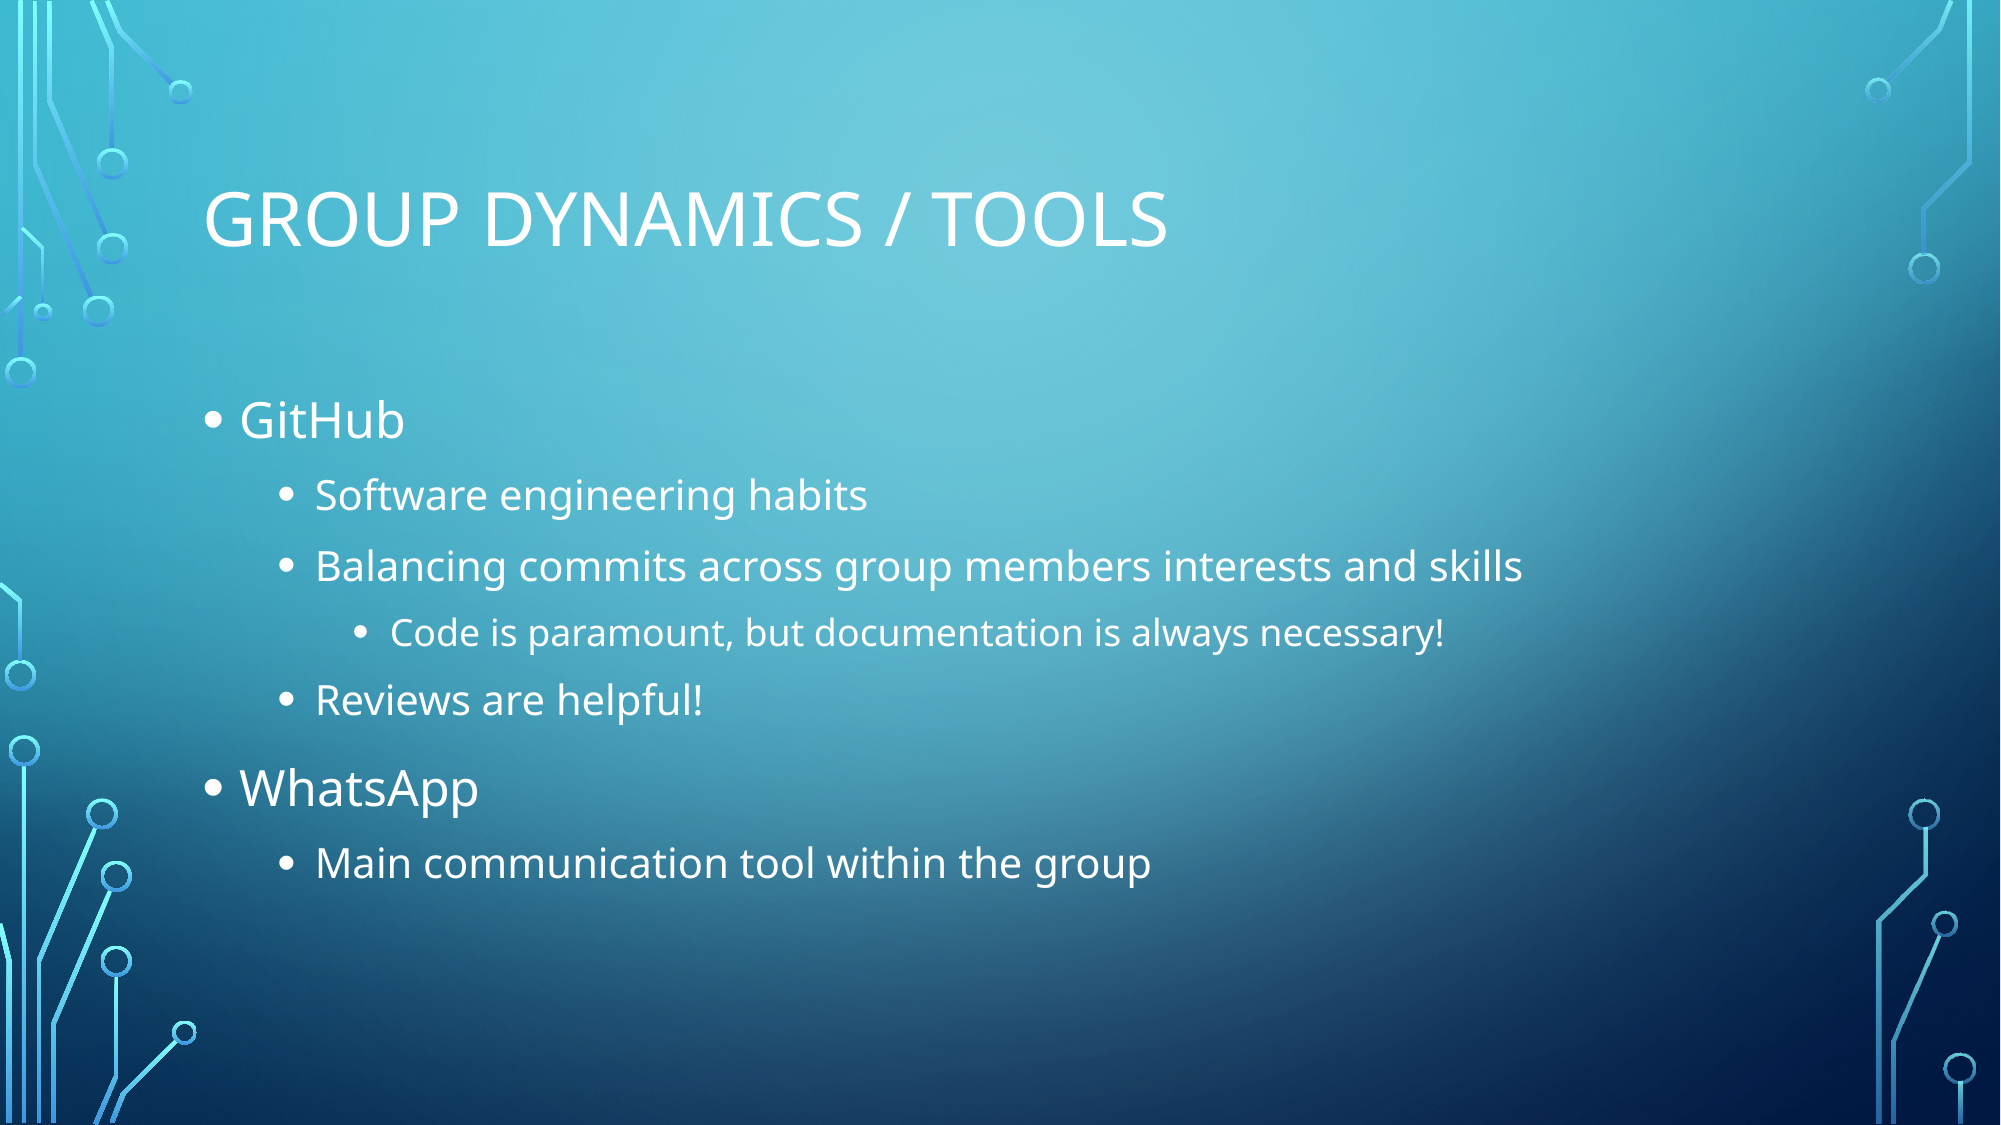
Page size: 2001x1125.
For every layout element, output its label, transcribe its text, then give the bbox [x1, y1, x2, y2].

title Group dynamics / Tools [187, 101, 1813, 344]
list GitHub Software engineering habits Balancing commits across group members interests and skills Code is paramount, but documentation is always necessary! Reviews are helpful! WhatsApp Main communication tool within the group [187, 369, 1813, 950]
